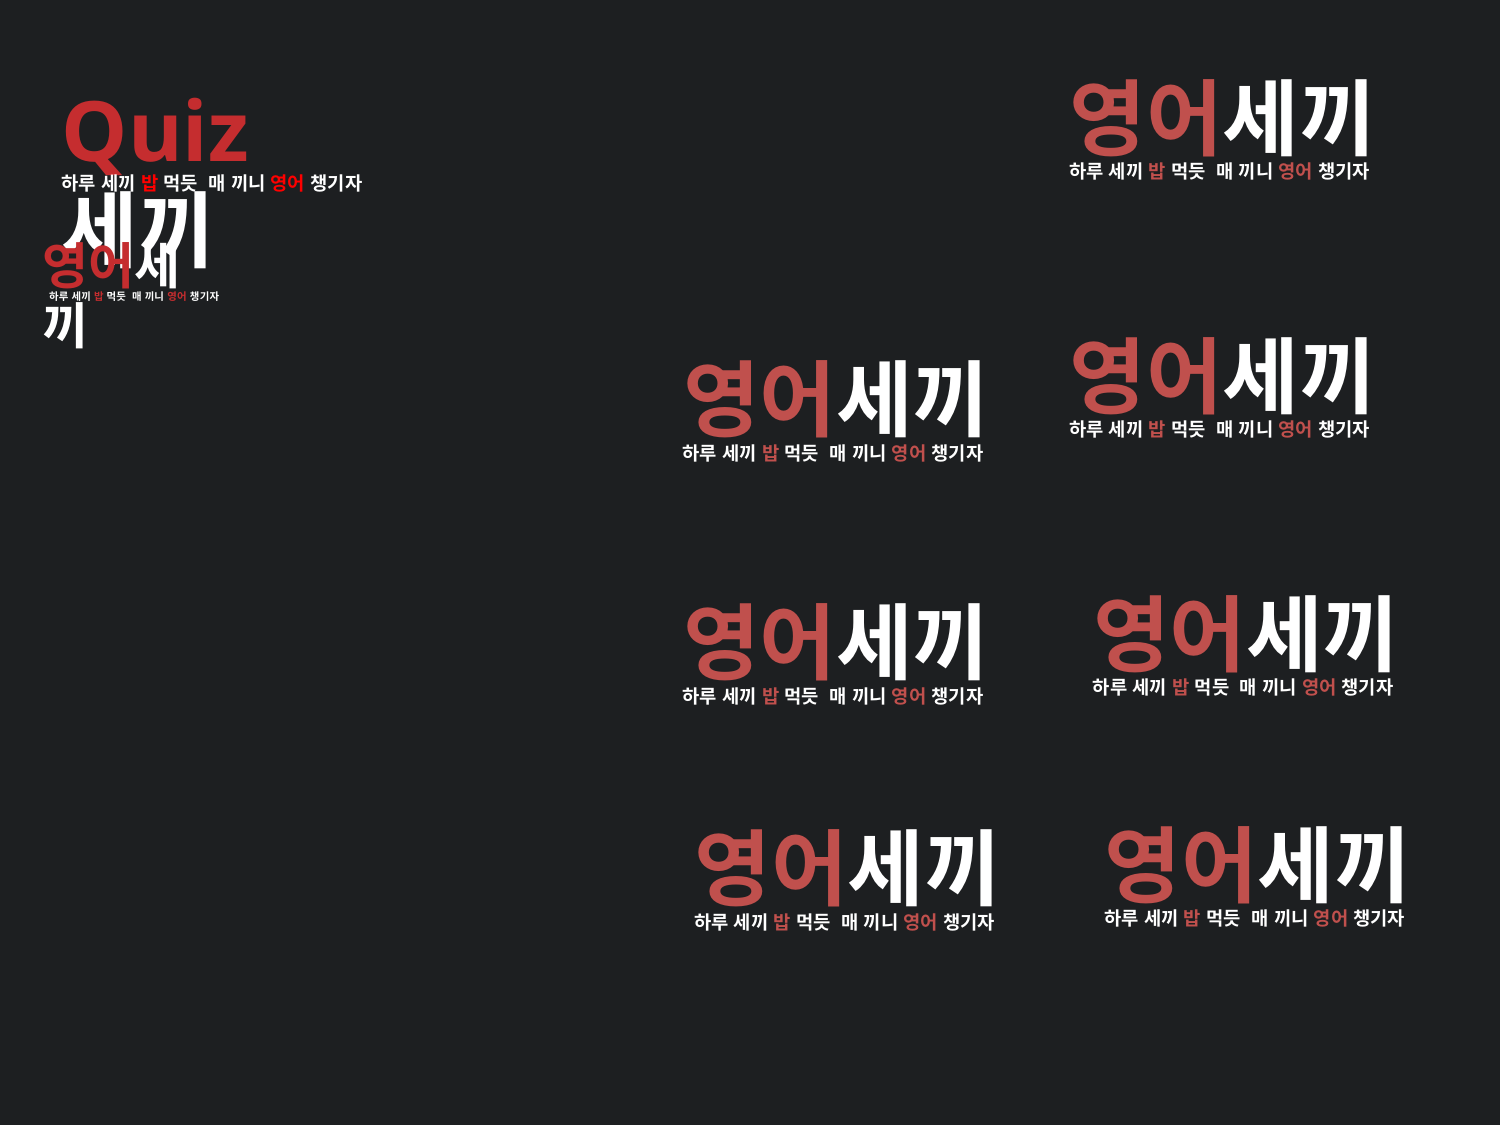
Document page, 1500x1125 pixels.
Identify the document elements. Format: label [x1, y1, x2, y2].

text_box [1054, 316, 1430, 449]
text_box [1077, 573, 1454, 707]
text_box [42, 234, 226, 303]
text_box [46, 70, 383, 288]
text_box [1054, 58, 1430, 192]
text_box [667, 339, 1044, 473]
text_box [1089, 805, 1466, 938]
text_box [667, 582, 1044, 716]
text_box [679, 808, 1055, 942]
